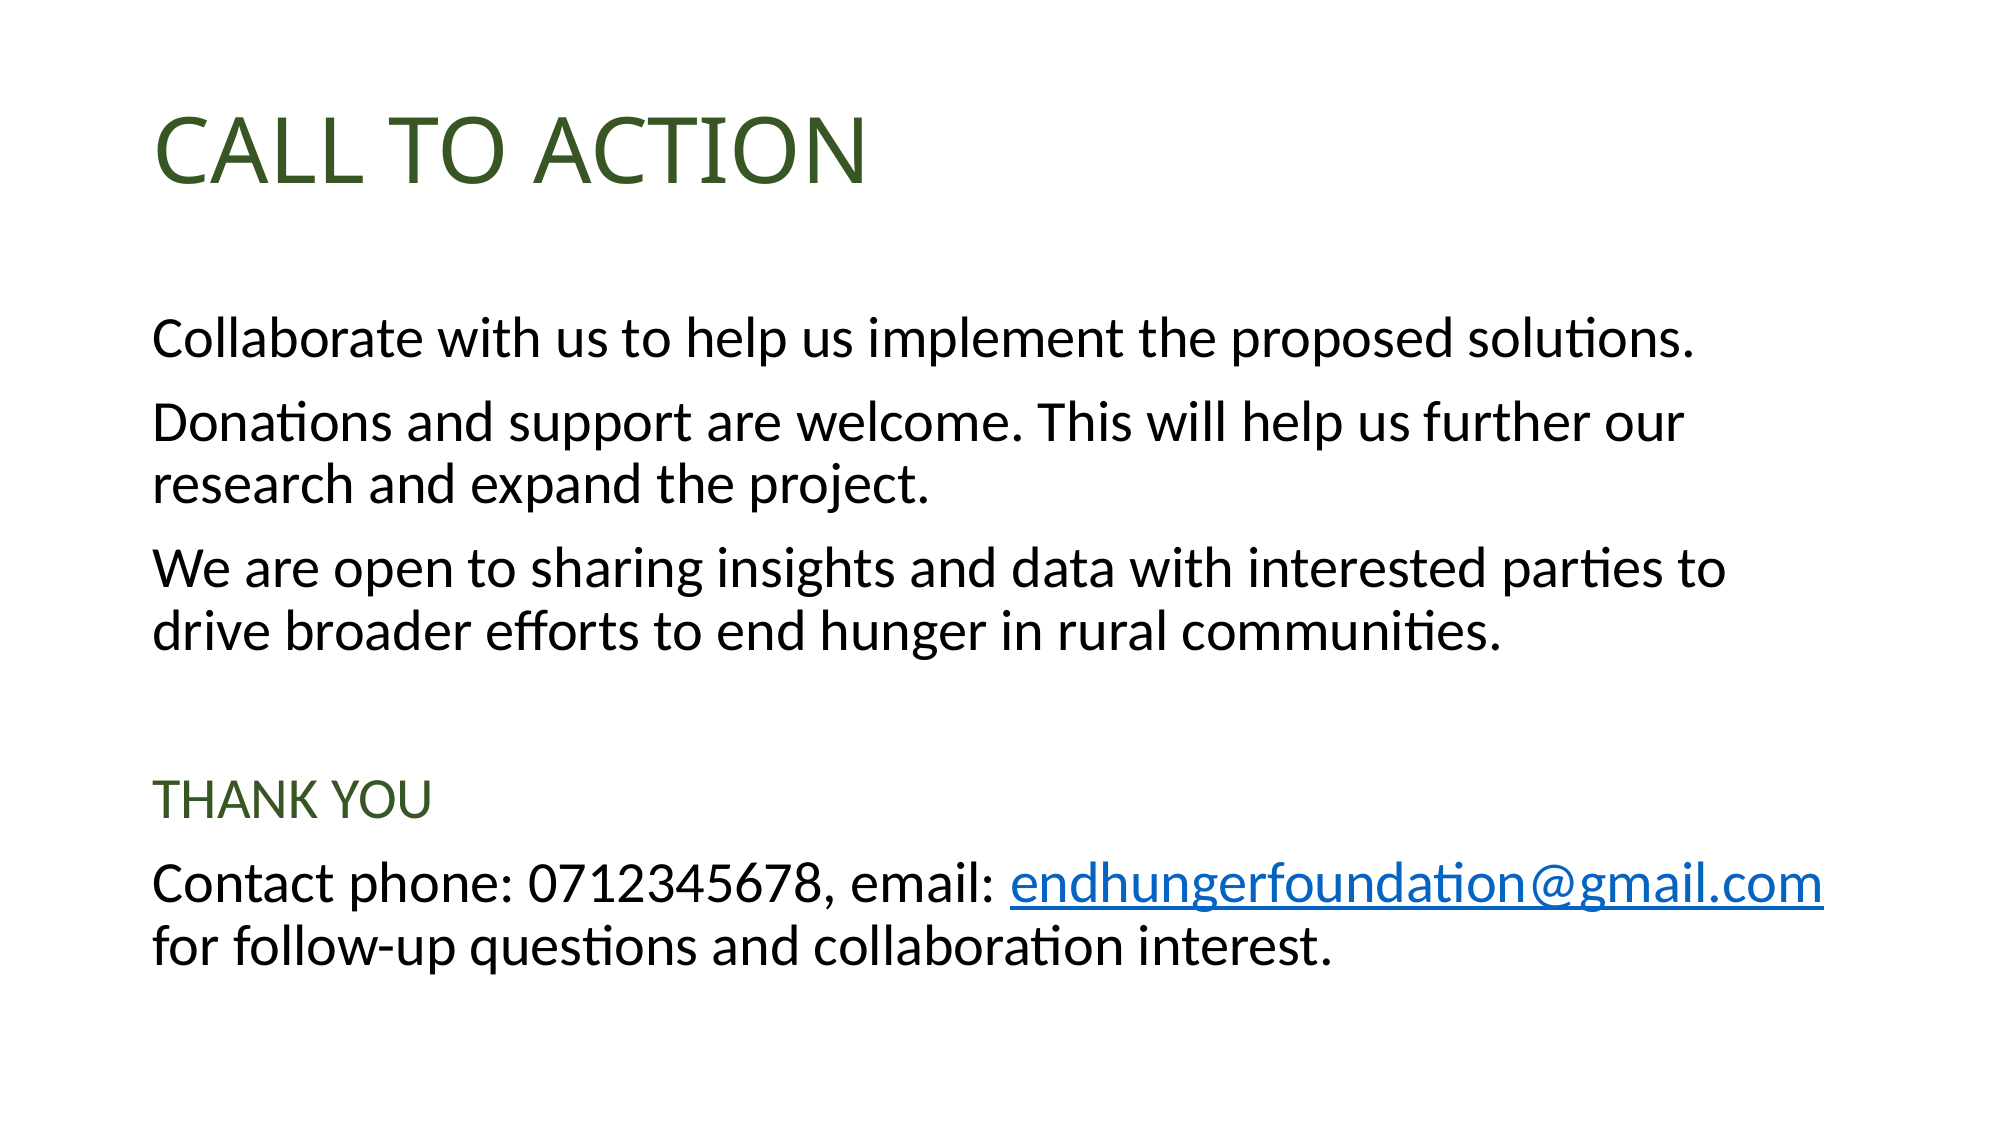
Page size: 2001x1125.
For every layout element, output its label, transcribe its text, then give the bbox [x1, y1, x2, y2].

list Collaborate with us to help us implement the proposed solutions. Donations and support are welcome. This will help us further our research and expand the project. We are open to sharing insights and data with interested parties to drive broader efforts to end hunger in rural communities. THANK YOU Contact phone: 0712345678, email: endhungerfoundation@gmail.com for follow-up questions and collaboration interest. [137, 299, 1863, 1014]
title CALL TO ACTION [137, 59, 1863, 248]
